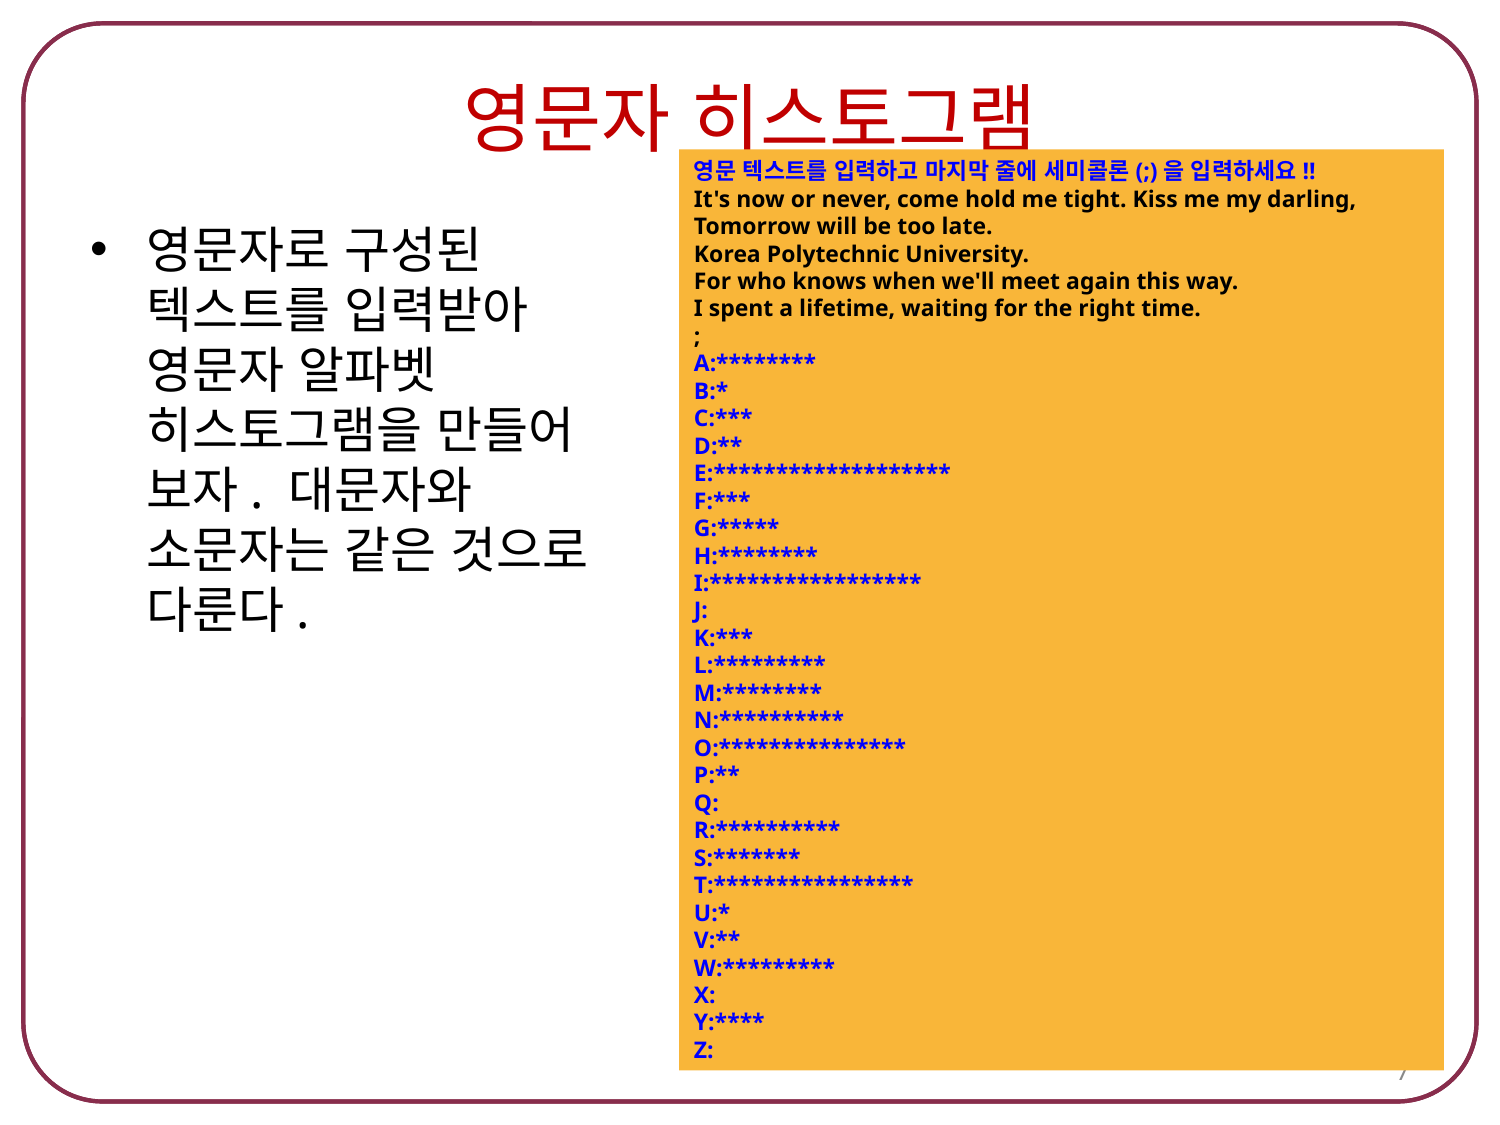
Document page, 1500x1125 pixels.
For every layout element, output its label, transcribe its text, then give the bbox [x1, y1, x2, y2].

slide_number 7 [1074, 1071, 1425, 1103]
text_box 영문 텍스트를 입력하고 마지막 줄에 세미콜론(;)을 입력하세요!! It's now or never, come hold me tight. Kiss me my darling, Tomorrow will be too late. Korea Polytechnic University. For who knows when we'll meet again this way. I spent a lifetime, waiting for the right time. ; A:******** B:* C:*** D:** E:******************* F:*** G:***** H:******** I:***************** J: K:*** L:********* M:******** N:********** O:*************** P:** Q: R:********** S:******* T:**************** U:* V:** W:********* X: Y:**** Z: [679, 149, 1444, 1071]
title 영문자 히스토그램 [75, 45, 1425, 188]
list 영문자로 구성된 텍스트를 입력받아 영문자 알파벳 히스토그램을 만들어 보자. 대문자와 소문자는 같은 것으로 다룬다. [75, 210, 644, 1005]
